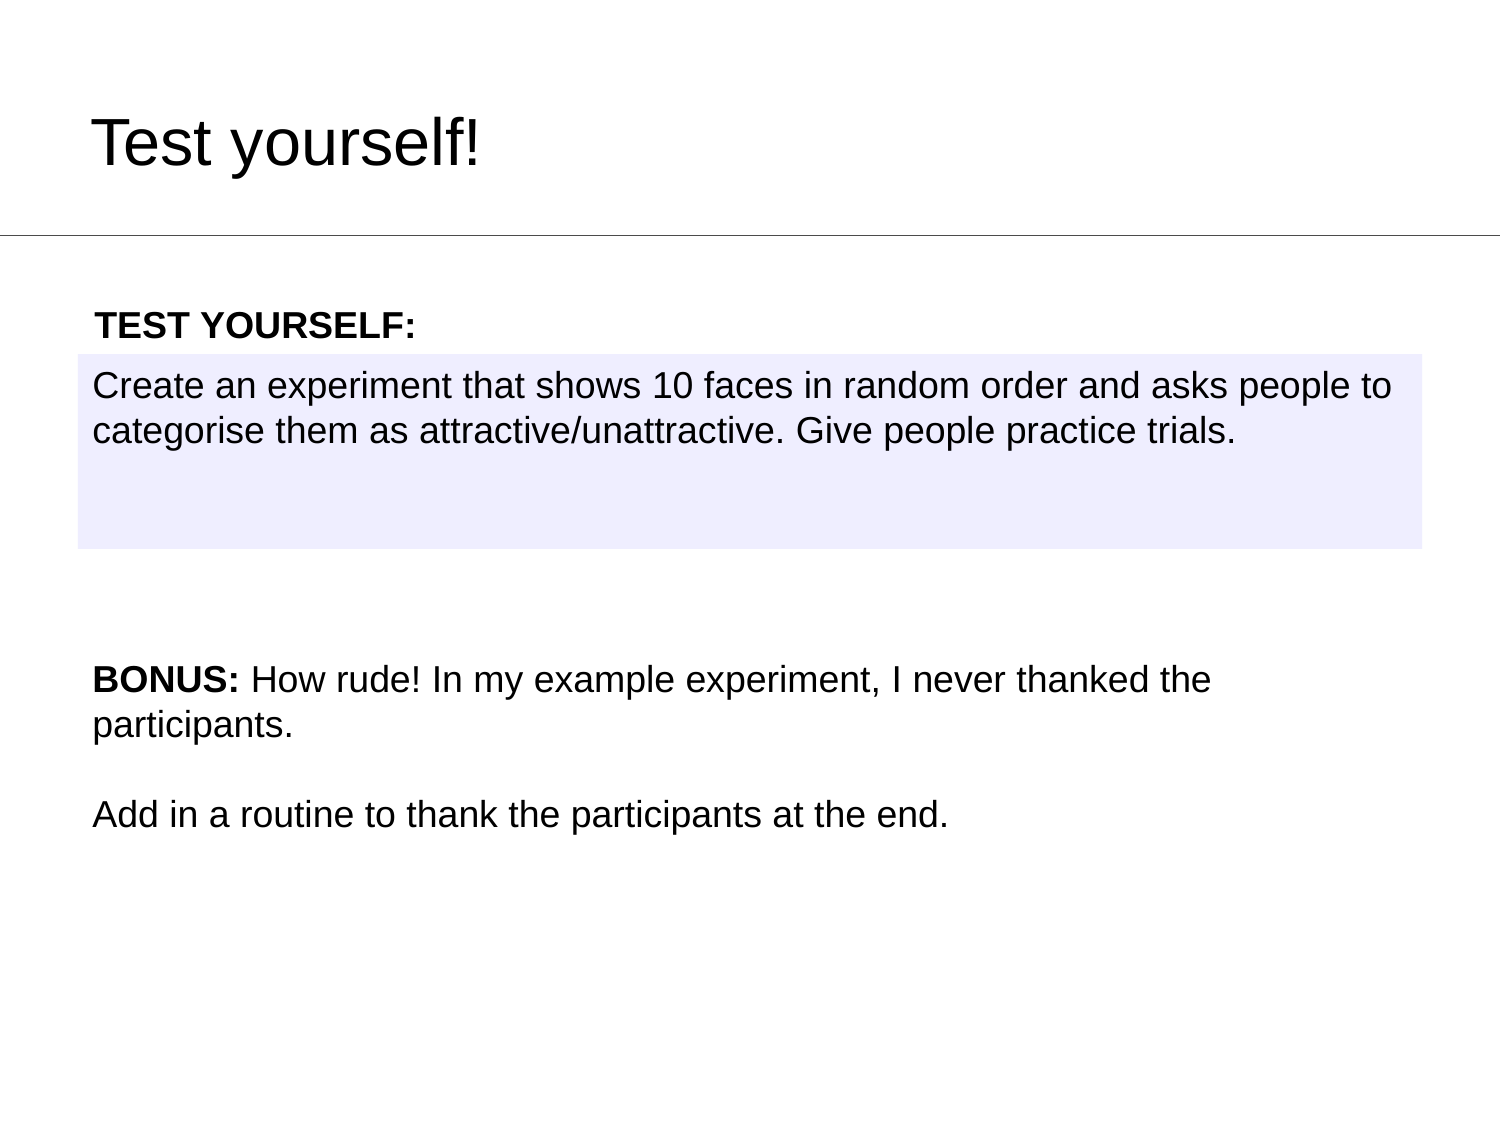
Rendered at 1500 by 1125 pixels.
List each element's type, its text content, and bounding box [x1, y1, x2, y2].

text_box Create an experiment that shows 10 faces in random order and asks people to categorise them as attractive/unattractive. Give people practice trials. [77, 354, 1423, 549]
title Test yourself! [75, 45, 1425, 233]
text_box BONUS: How rude! In my example experiment, I never thanked the participants. Add in a routine to thank the participants at the end. [77, 647, 1325, 843]
text_box TEST YOURSELF: [79, 293, 432, 354]
